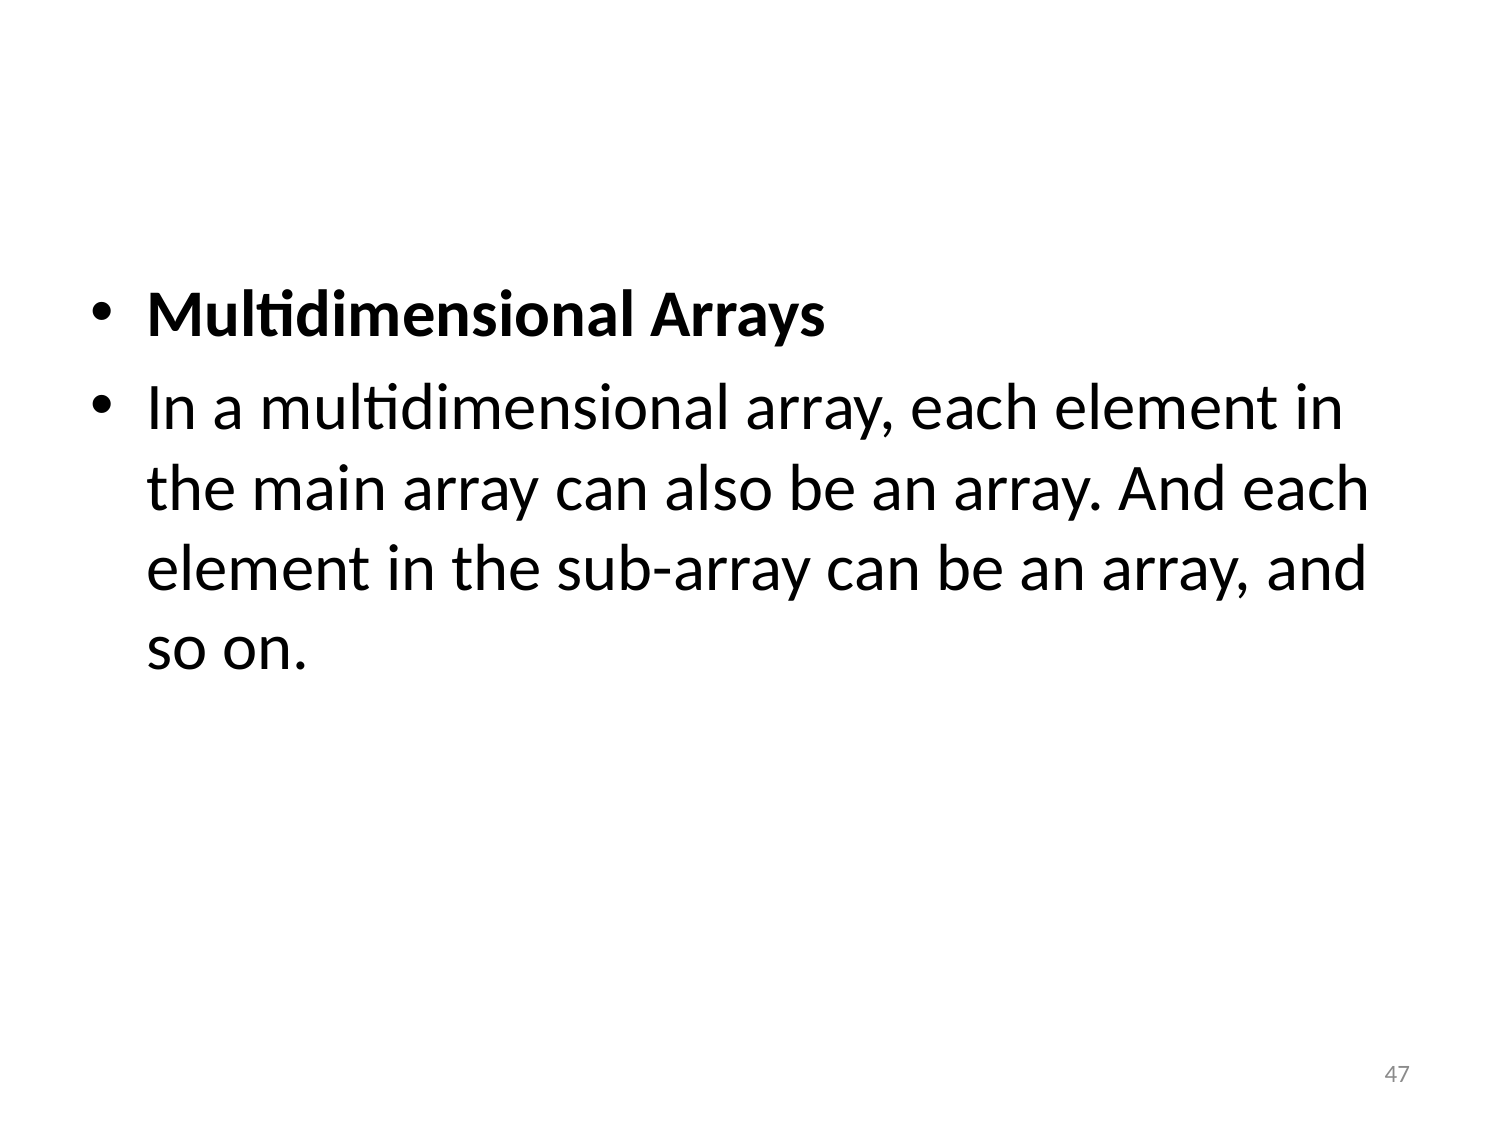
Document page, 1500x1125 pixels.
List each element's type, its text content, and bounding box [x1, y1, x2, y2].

list Multidimensional Arrays In a multidimensional array, each element in the main array can also be an array. And each element in the sub-array can be an array, and so on. [75, 262, 1425, 1005]
slide_number 47 [1074, 1042, 1425, 1103]
